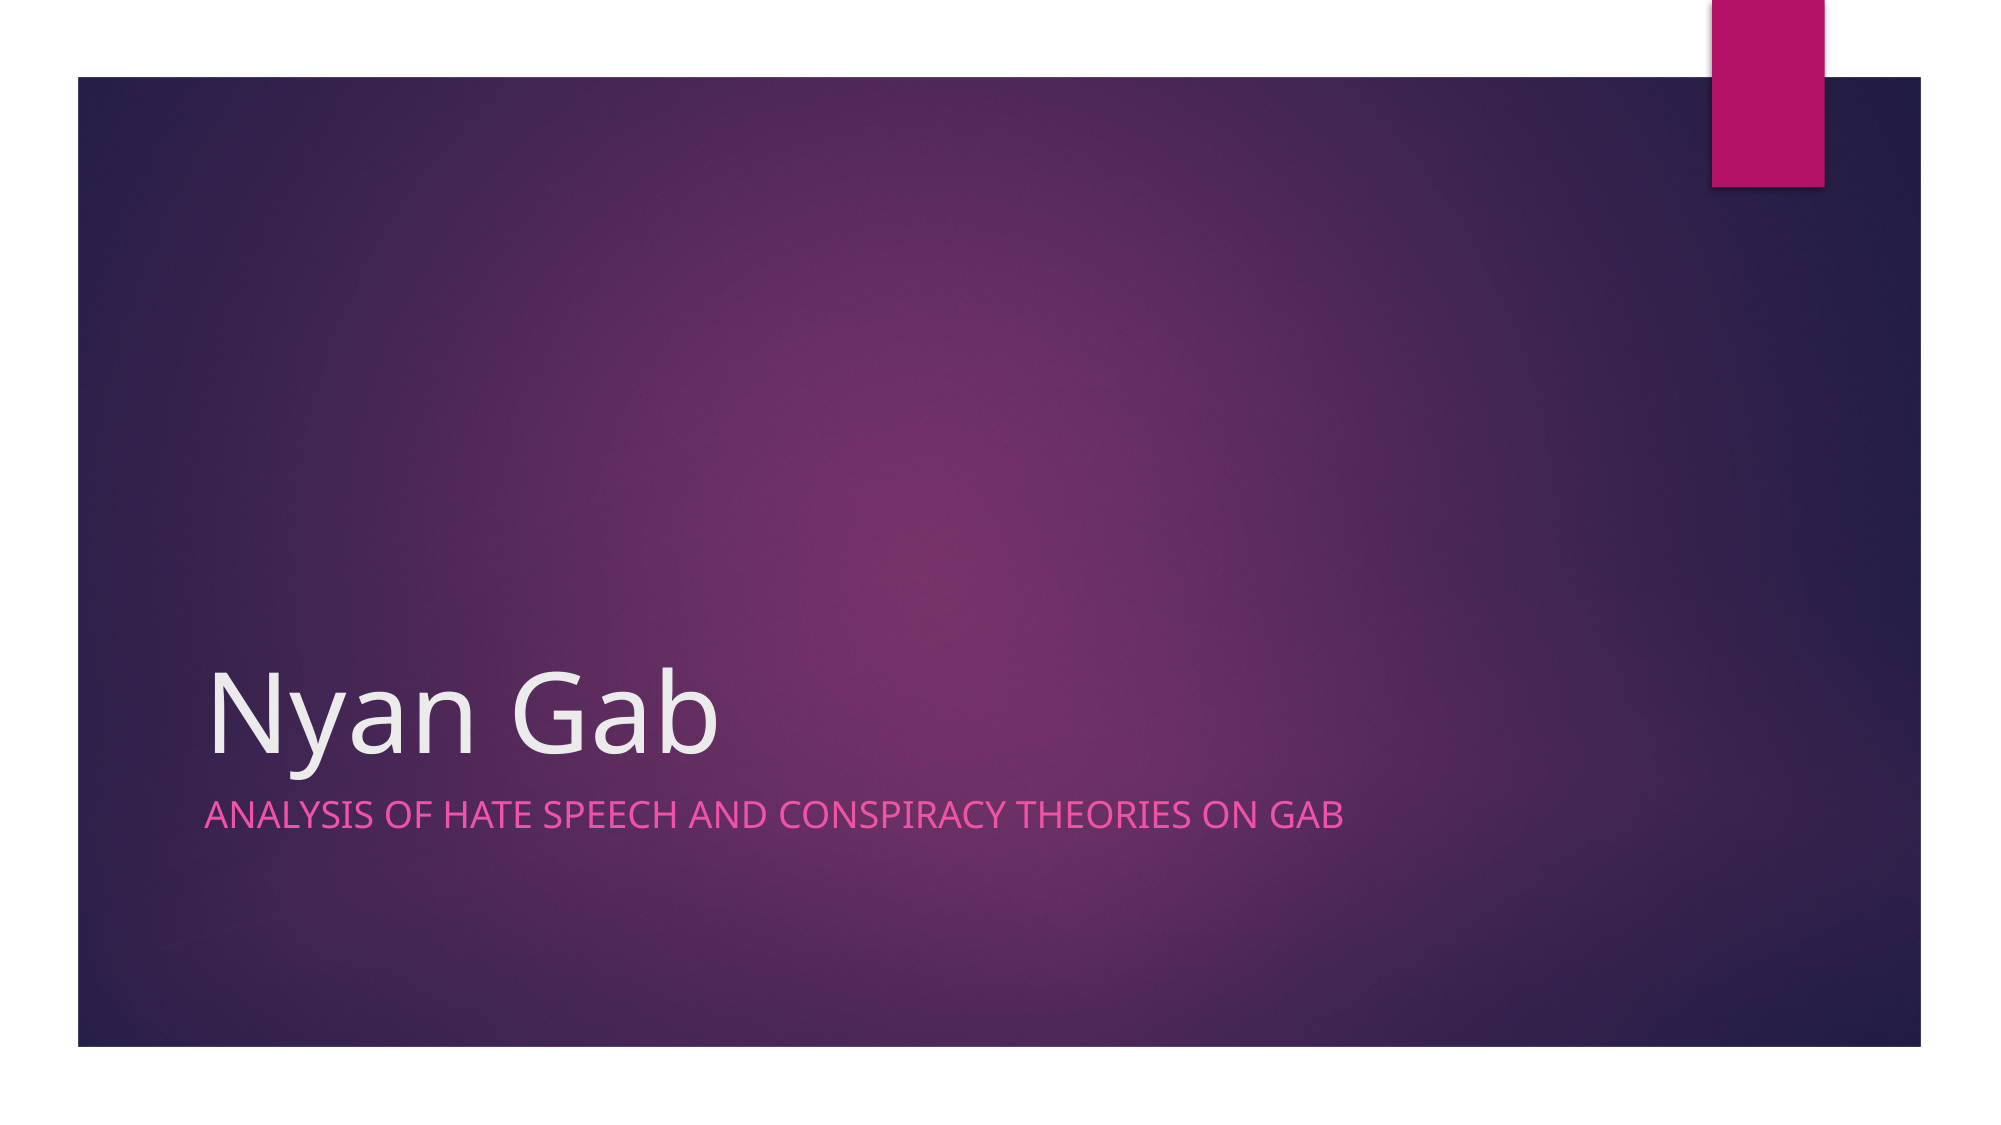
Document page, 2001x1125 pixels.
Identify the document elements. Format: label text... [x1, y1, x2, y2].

subtitle Analysis of hate speech and conspiracy theories on gab [189, 783, 1638, 925]
title Nyan Gab [189, 344, 1638, 783]
